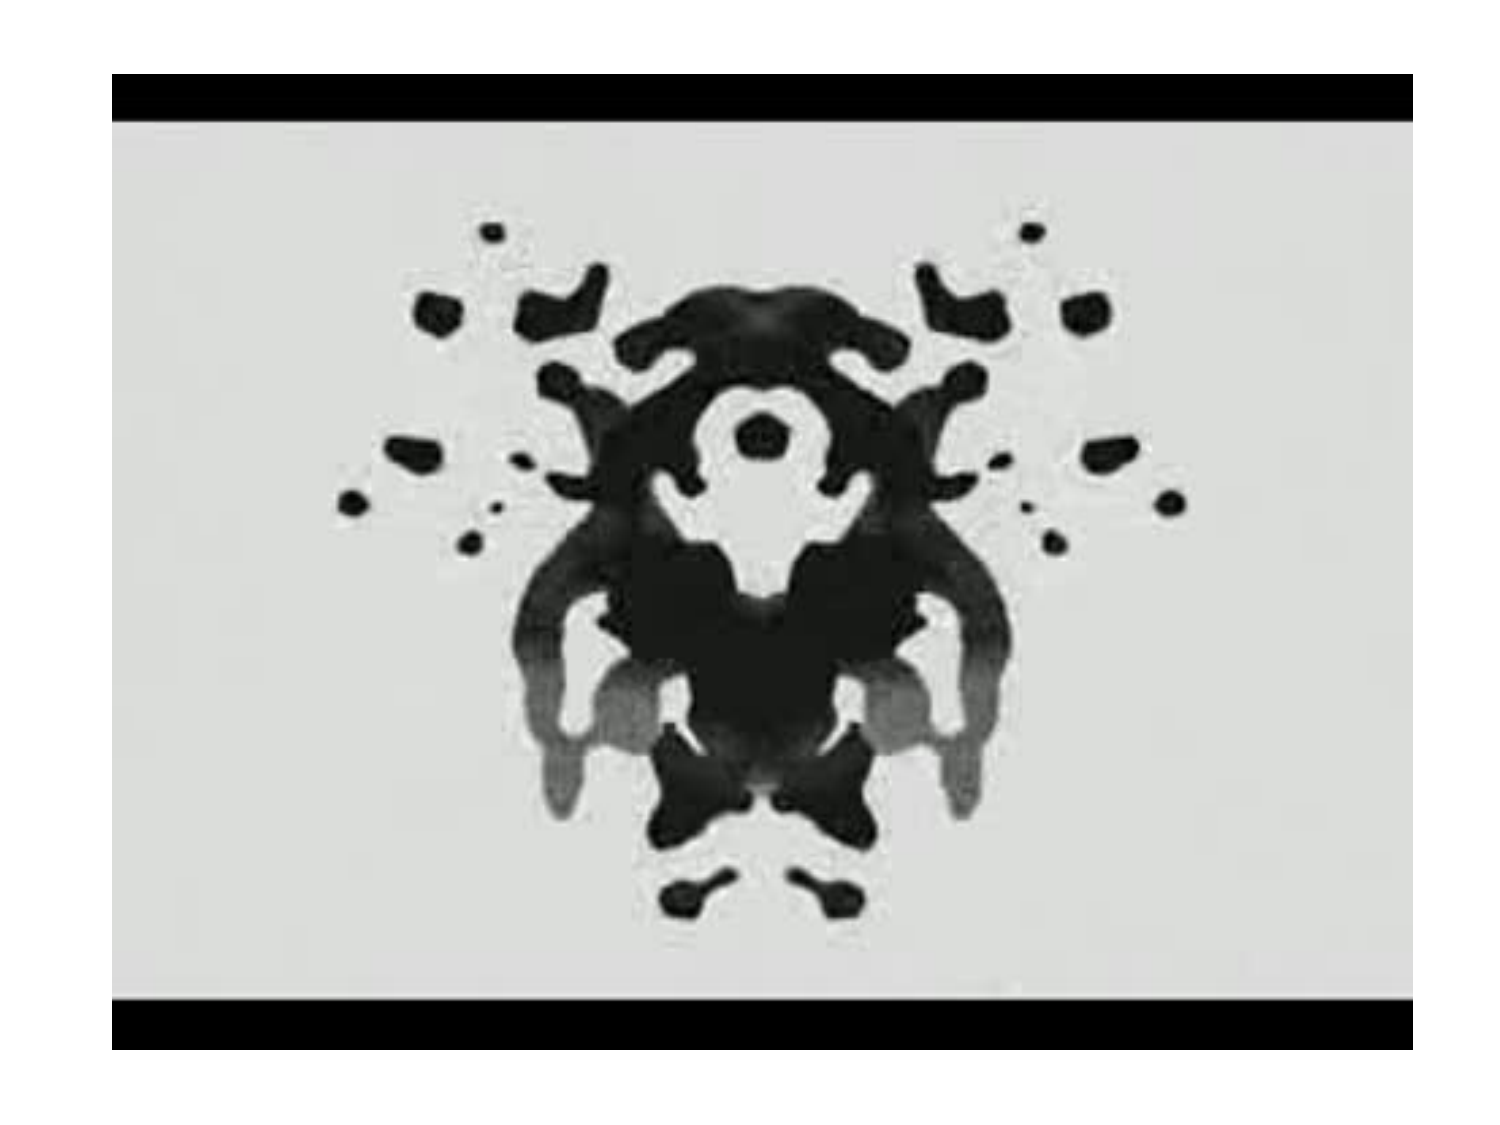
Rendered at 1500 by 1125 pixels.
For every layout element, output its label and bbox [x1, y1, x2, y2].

picture [112, 74, 1413, 1051]
